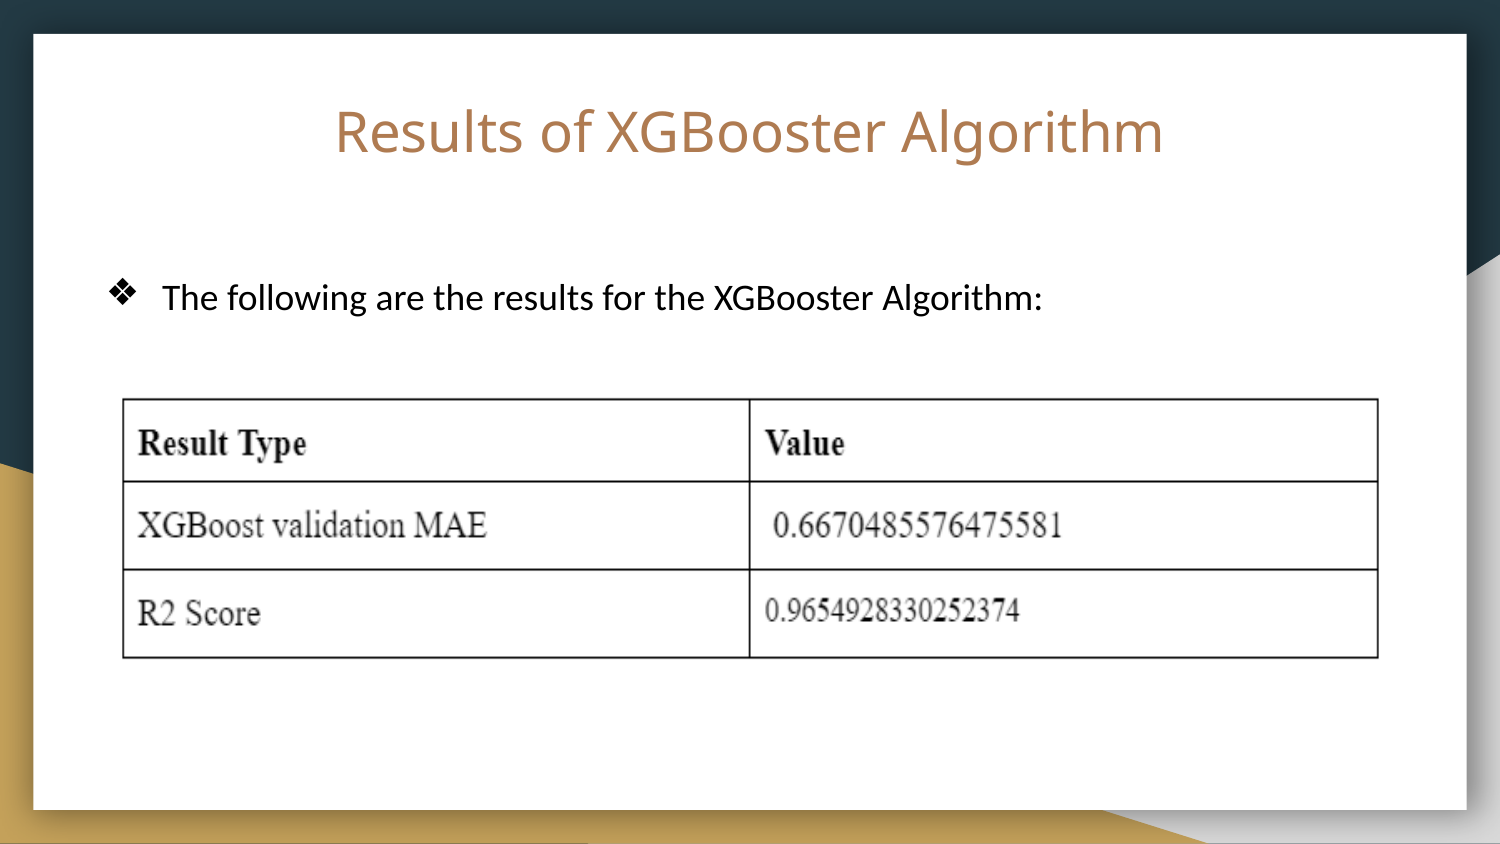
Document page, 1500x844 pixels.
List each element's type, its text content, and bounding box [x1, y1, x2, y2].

list The following are the results for the XGBooster Algorithm: [72, 251, 1366, 742]
title Results of XGBooster Algorithm [134, 80, 1366, 238]
picture [116, 391, 1384, 665]
